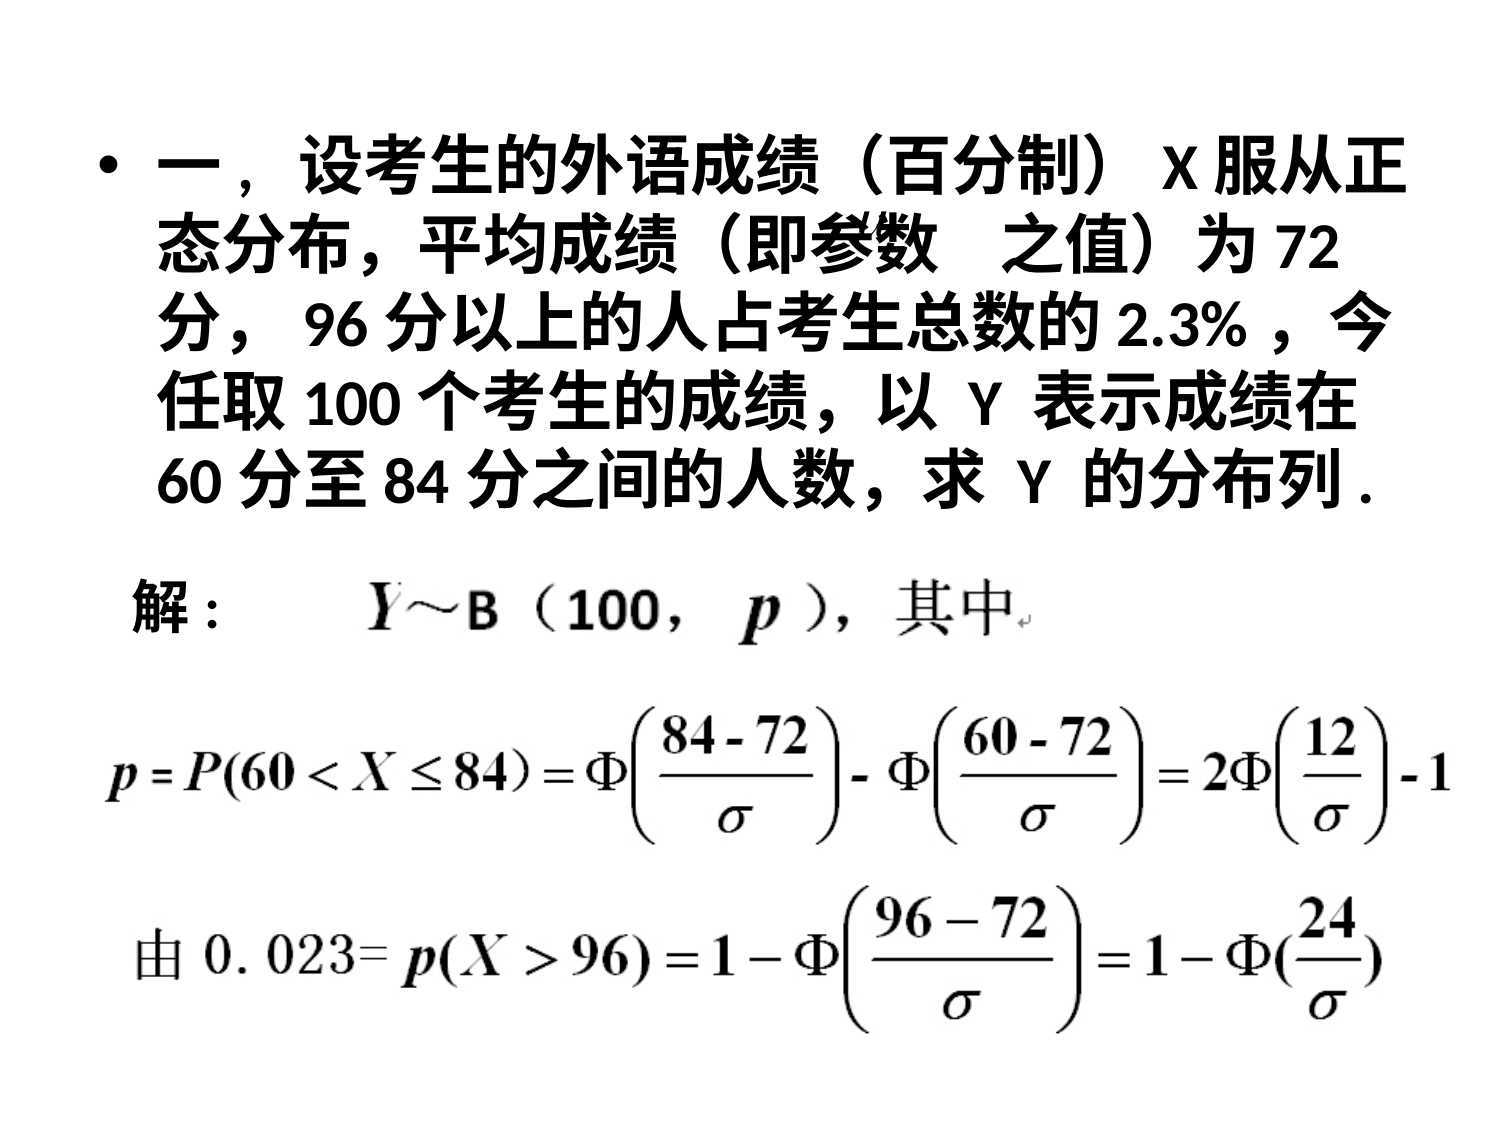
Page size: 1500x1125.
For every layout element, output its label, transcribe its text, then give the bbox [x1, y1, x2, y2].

picture [339, 562, 1034, 669]
picture [81, 679, 1469, 1054]
text_box 解: [117, 562, 258, 648]
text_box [843, 198, 903, 262]
list 一, 设考生的外语成绩（百分制）X服从正态分布，平均成绩（即参数 之值）为72分，96分以上的人占考生总数的2.3%，今任取100个考生的成绩，以 Y 表示成绩在60分至84分之间的人数，求 Y 的分布列. [82, 117, 1432, 539]
